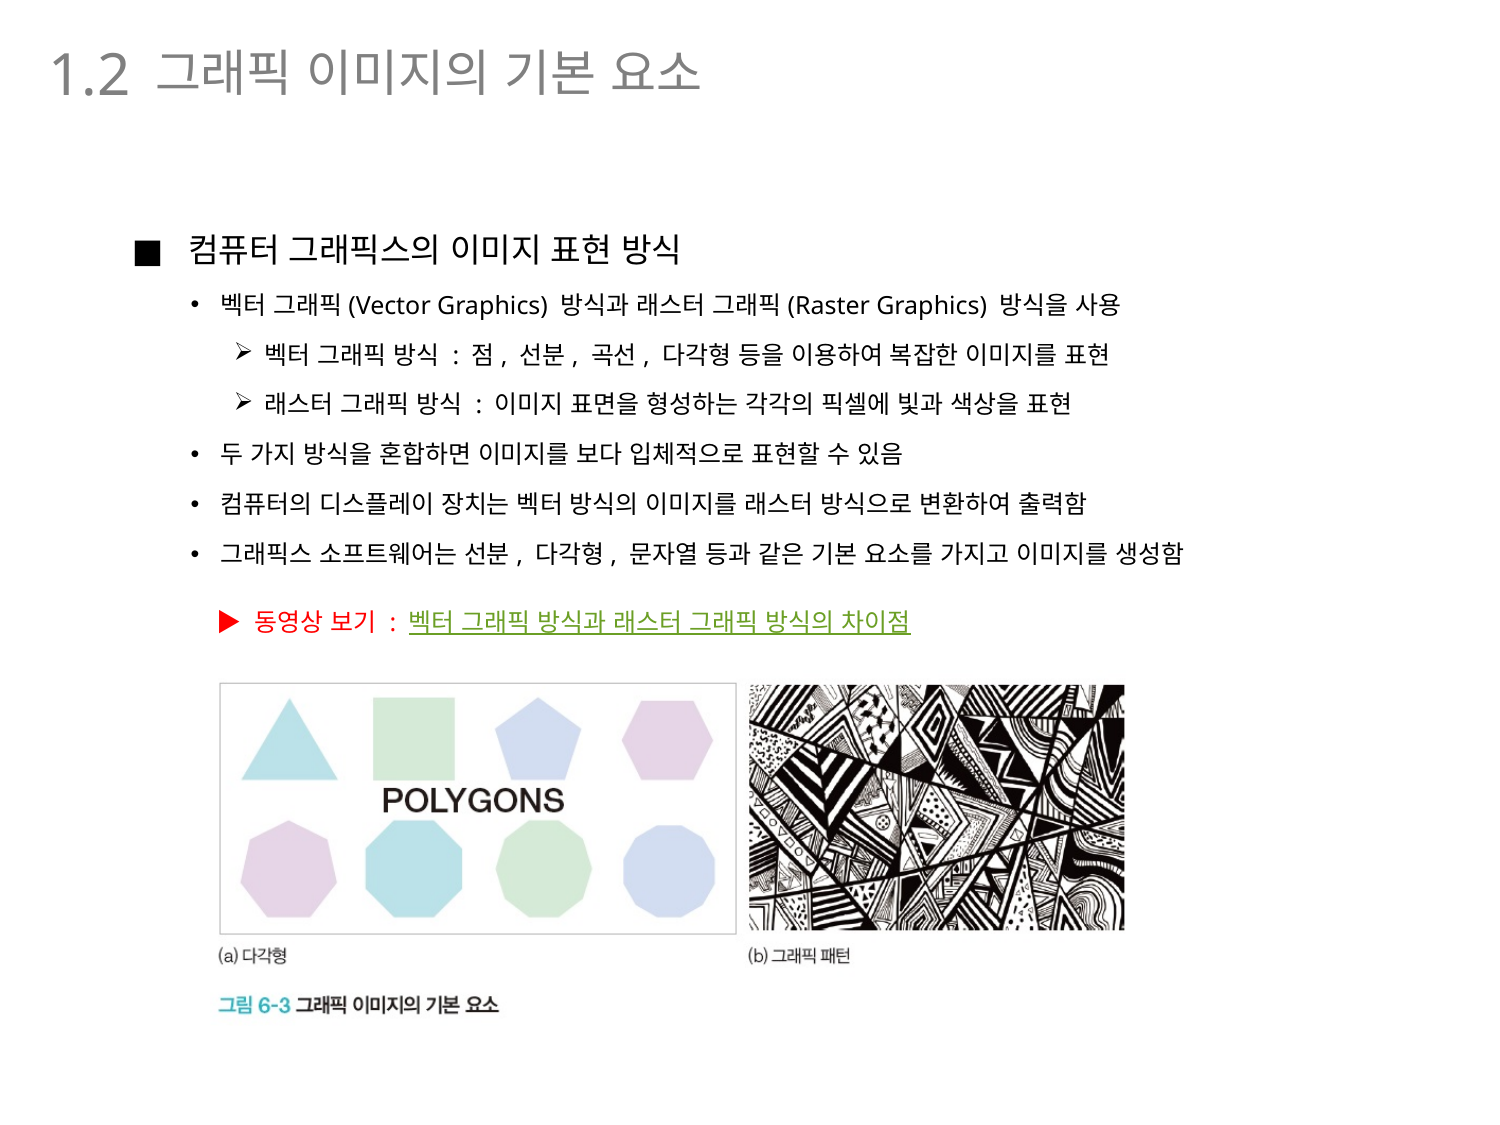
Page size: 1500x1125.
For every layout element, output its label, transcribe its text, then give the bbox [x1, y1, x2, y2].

text_box 그래픽 이미지의 기본 요소 [147, 41, 858, 127]
text_box ▶ 동영상 보기 : 벡터 그래픽 방식과 래스터 그래픽 방식의 차이점 [201, 598, 926, 650]
picture [210, 670, 1135, 1026]
text_box 1.2 [41, 44, 184, 130]
list 컴퓨터 그래픽스의 이미지 표현 방식 벡터 그래픽(Vector Graphics) 방식과 래스터 그래픽(Raster Graphics) 방식을 사용 벡터 그래픽 방식 : 점, 선분, 곡선, 다각형 등을 이용하여 복잡한 이미지를 표현 래스터 그래픽 방식 : 이미지 표면을 형성하는 각각의 픽셀에 빛과 색상을 표현 두 가지 방식을 혼합하면 이미지를 보다 입체적으로 표현할 수 있음 컴퓨터의 디스플레이 장치는 벡터 방식의 이미지를 래스터 방식으로 변환하여 출력함 그래픽스 소프트웨어는 선분, 다각형, 문자열 등과 같은 기본 요소를 가지고 이미지를 생성함 [116, 201, 1400, 970]
